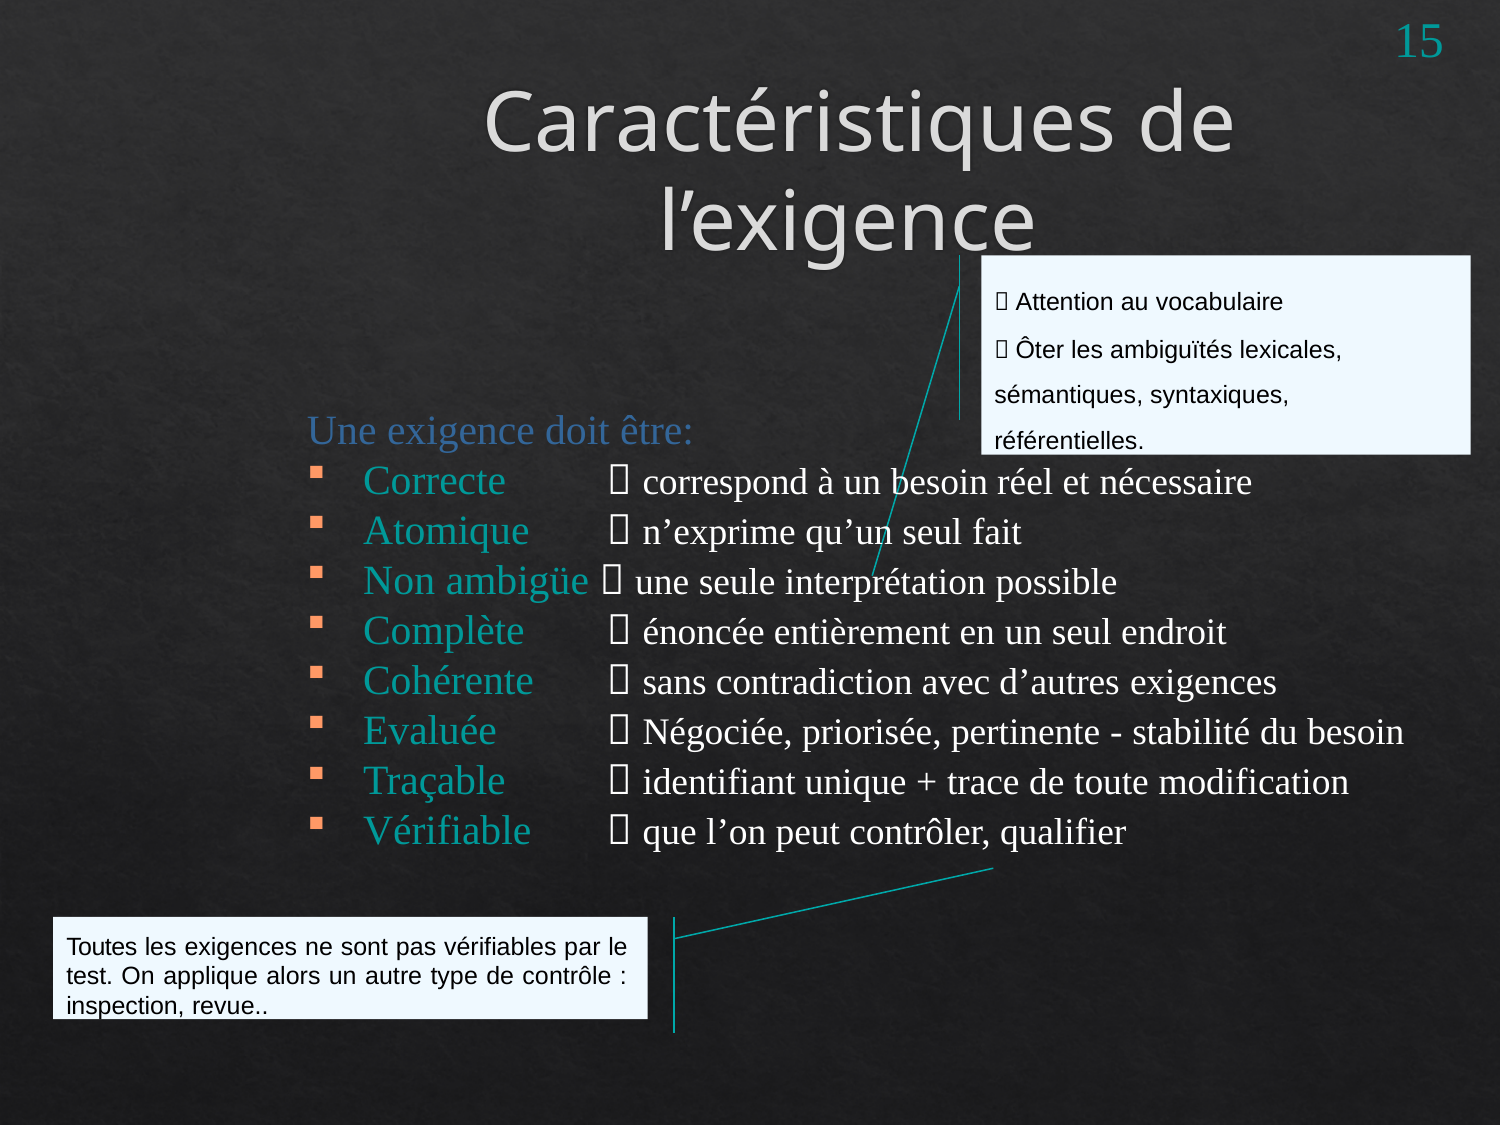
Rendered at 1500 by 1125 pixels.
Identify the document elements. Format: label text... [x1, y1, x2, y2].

title Caractéristiques de l’exigence [475, 65, 1241, 268]
text_box  Attention au vocabulaire  Ôter les ambiguïtés lexicales, sémantiques, syntaxiques, référentielles. [981, 255, 1471, 455]
text_box  énoncée entièrement en un seul endroit  sans contradiction avec d’autres exigences  Négociée, priorisée, pertinente - stabilité du besoin  identifiant unique + trace de toute modification  que l’on peut contrôler, qualifier [604, 600, 1429, 853]
text_box Correcte Atomique Non ambigüe  une seule interprétation possible Complète Cohérente Evaluée Traçable Vérifiable [304, 450, 1149, 854]
text_box 15 [1392, 5, 1447, 68]
text_box Toutes les exigences ne sont pas vérifiables par le test. On applique alors un autre type de contrôle : inspection, revue.. [53, 916, 648, 1020]
text_box Une exigence doit être: [304, 400, 697, 450]
text_box  correspond à un besoin réel et nécessaire  n’exprime qu’un seul fait [1149, 450, 1277, 553]
